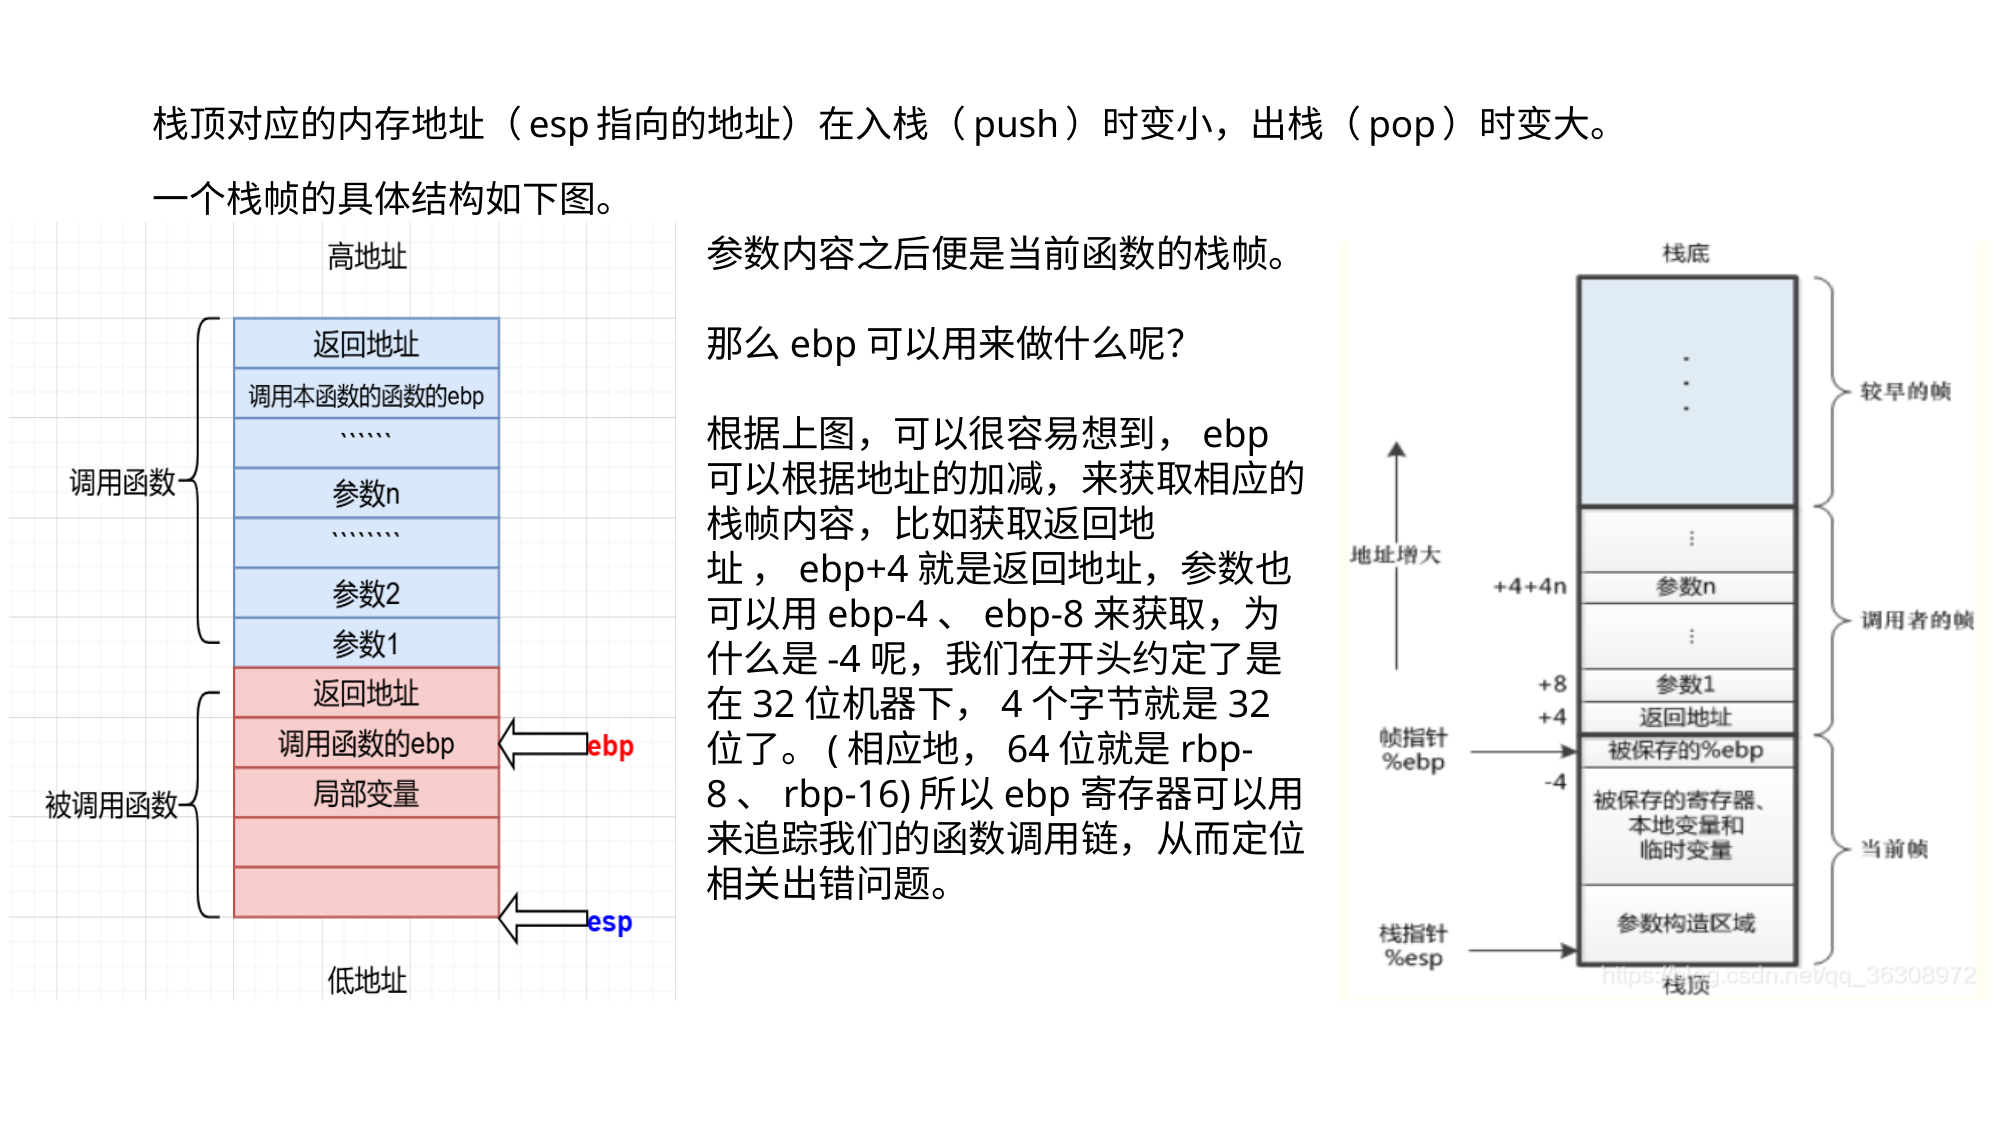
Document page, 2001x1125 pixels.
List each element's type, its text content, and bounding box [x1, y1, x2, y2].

text_box 参数内容之后便是当前函数的栈帧。 那么ebp可以用来做什么呢？ 根据上图，可以很容易想到，ebp可以根据地址的加减，来获取相应的栈帧内容，比如获取返回地址 ，ebp+4就是返回地址，参数也可以用ebp-4、ebp-8来获取，为什么是-4呢，我们在开头约定了是在32位机器下，4个字节就是32位了。(相应地，64位就是rbp-8、rbp-16)所以ebp寄存器可以用来追踪我们的函数调用链，从而定位相关出错问题。 [691, 222, 1324, 913]
title 栈顶对应的内存地址（esp指向的地址）在入栈（push）时变小，出栈（pop）时变大。 一个栈帧的具体结构如下图。 [137, 59, 1976, 274]
picture [1339, 241, 1991, 1001]
picture [9, 222, 676, 1001]
